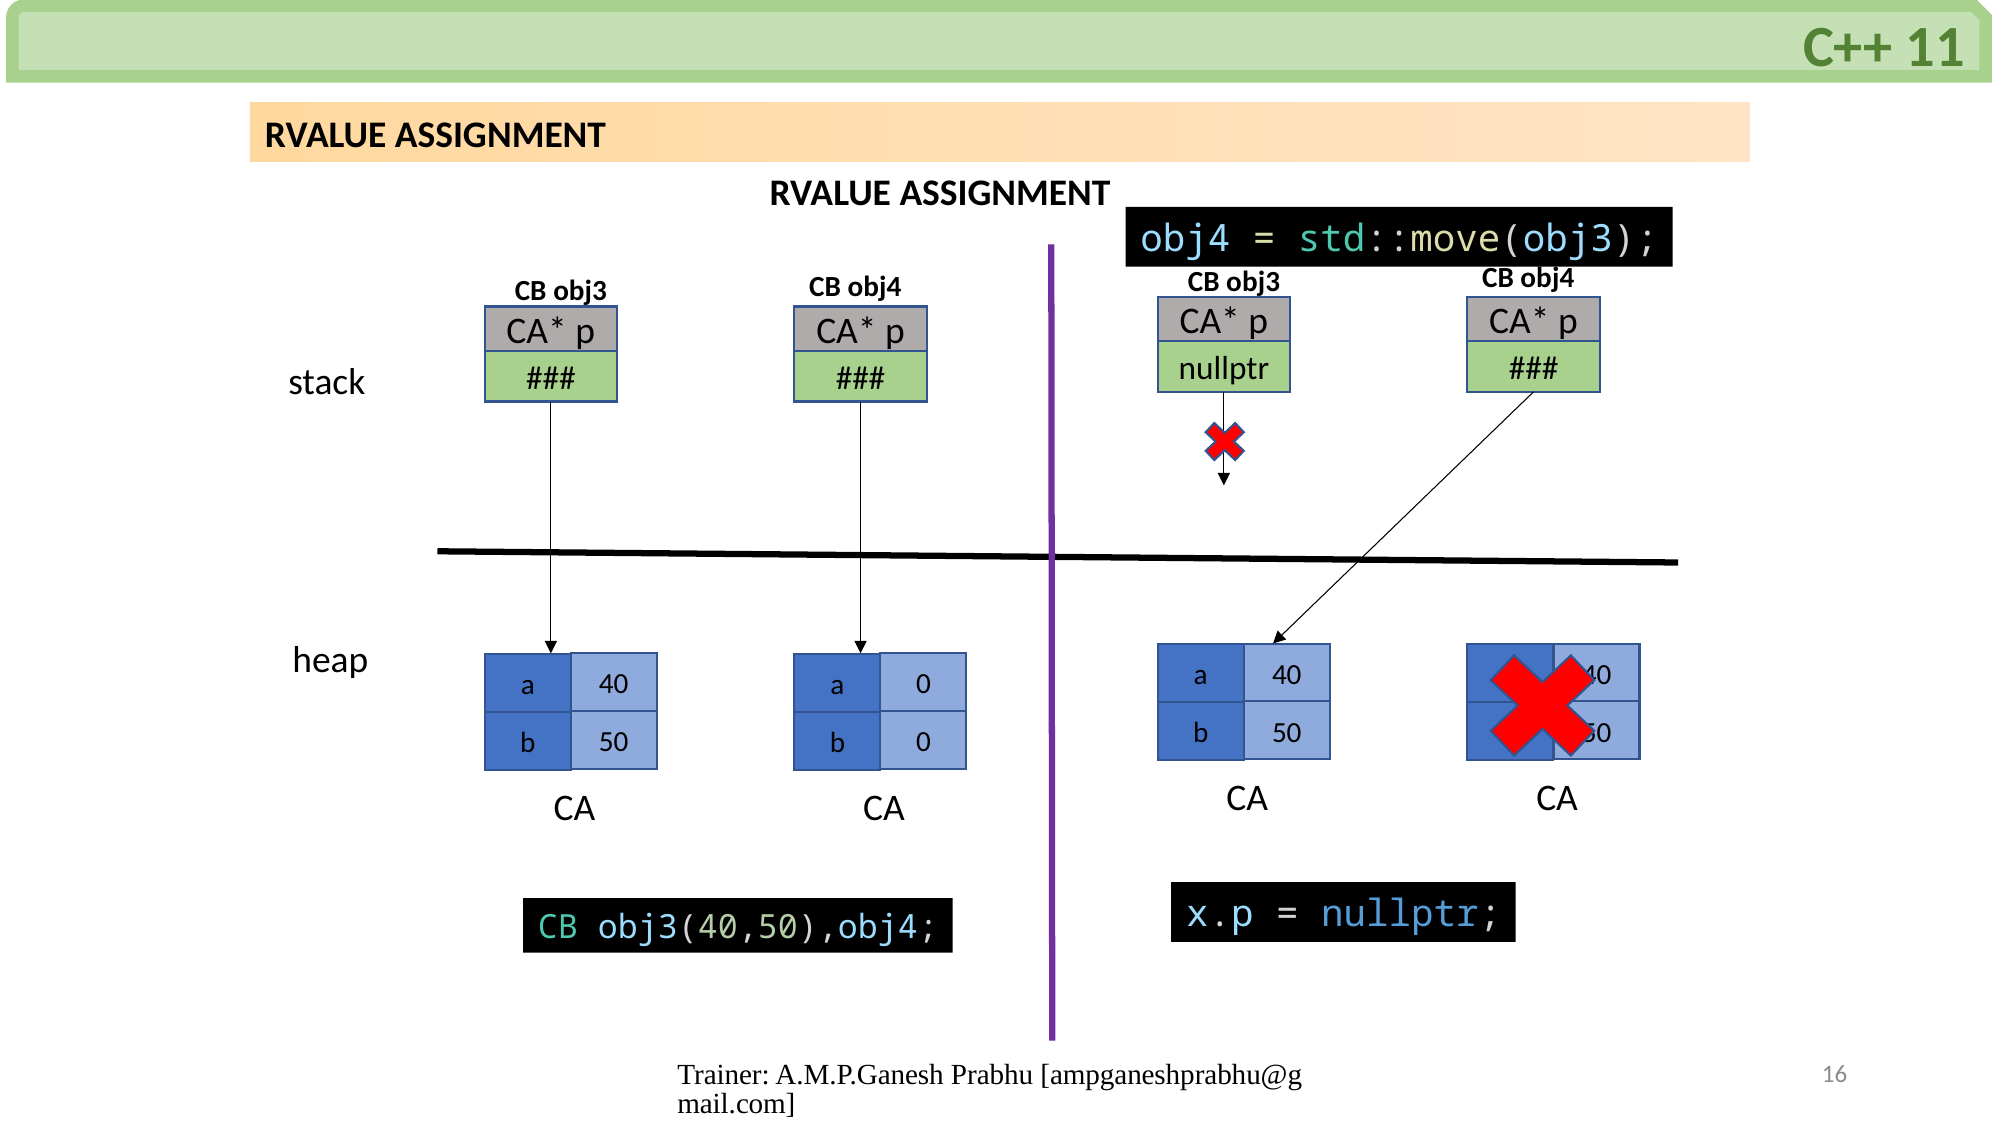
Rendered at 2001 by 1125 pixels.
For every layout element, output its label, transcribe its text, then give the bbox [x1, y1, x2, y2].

text_box obj4 = std::move(obj3); [1125, 206, 1673, 267]
slide_number 16 [1412, 1042, 1863, 1103]
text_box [1467, 643, 1640, 760]
text_box CB obj3(40,50),obj4; [523, 898, 953, 953]
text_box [1157, 643, 1330, 760]
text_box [1534, 551, 1679, 563]
text_box [1204, 421, 1223, 462]
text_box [1273, 391, 1534, 644]
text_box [484, 653, 657, 770]
text_box [1224, 421, 1246, 462]
text_box RVALUE ASSIGNMENT [249, 102, 1750, 162]
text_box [861, 551, 1051, 563]
text_box CA [1521, 765, 1678, 826]
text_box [551, 551, 860, 563]
text_box RVALUE ASSIGNMENT [737, 160, 1143, 221]
text_box CB obj4 [1467, 267, 1640, 301]
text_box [484, 306, 618, 402]
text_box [794, 653, 967, 770]
text_box CB obj3 [1173, 267, 1346, 305]
text_box C++ 11 [11, 4, 1987, 78]
text_box CB obj4 [794, 260, 967, 310]
text_box CA [1211, 765, 1369, 826]
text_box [1053, 551, 1273, 563]
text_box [1467, 296, 1600, 392]
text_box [437, 551, 550, 563]
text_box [1157, 296, 1291, 392]
text_box CA [538, 775, 696, 836]
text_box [794, 306, 927, 402]
footer Trainer: A.M.P.Ganesh Prabhu [ampganeshprabhu@gmail.com] [662, 1042, 1338, 1103]
text_box heap [277, 627, 404, 687]
text_box stack [273, 349, 424, 410]
text_box x.p = nullptr; [1171, 882, 1516, 942]
text_box CA [848, 775, 1005, 836]
text_box CB obj3 [500, 264, 673, 314]
